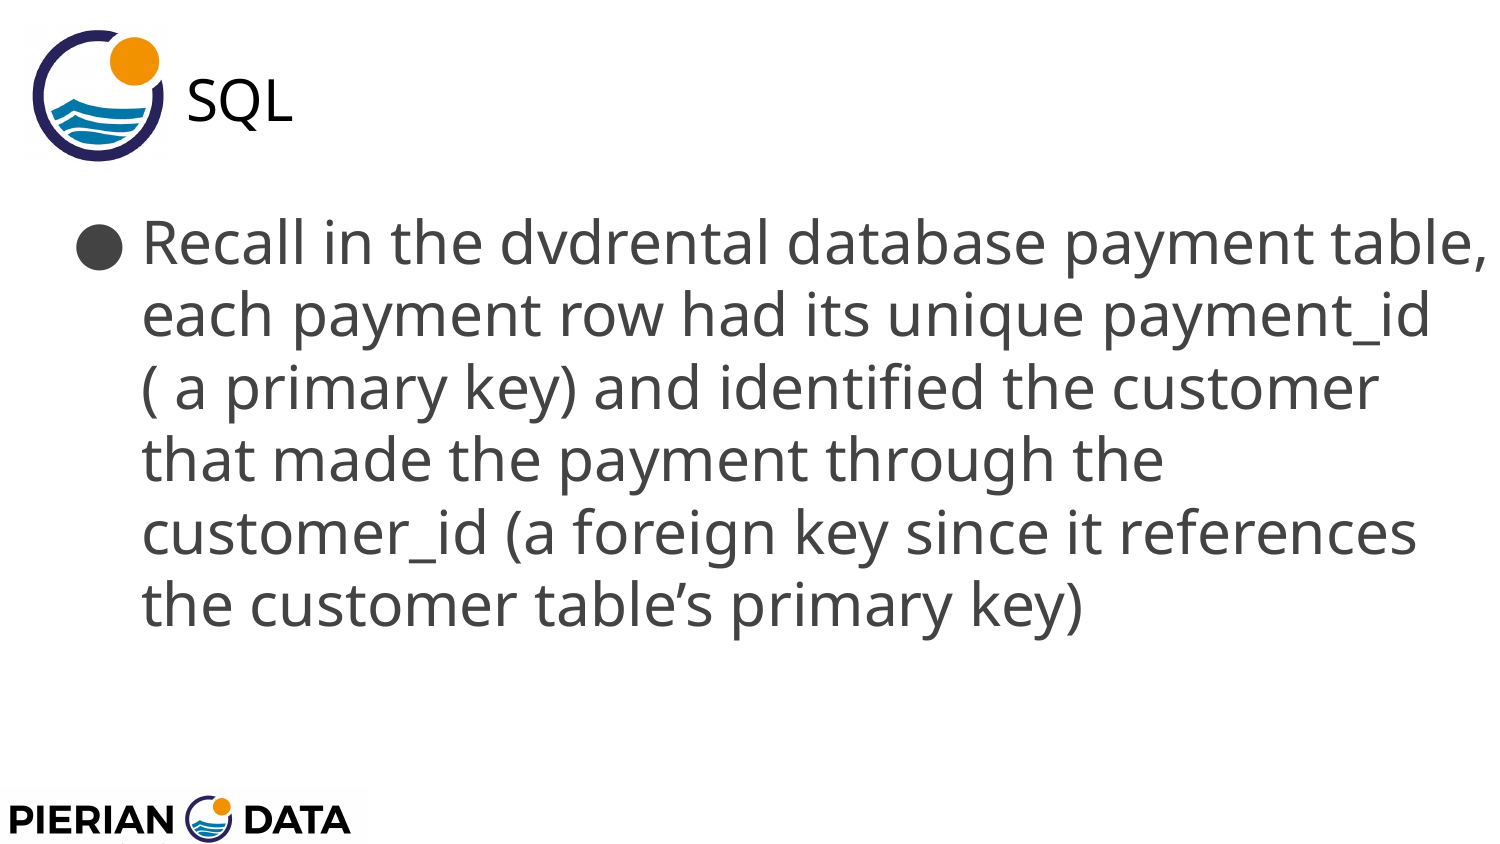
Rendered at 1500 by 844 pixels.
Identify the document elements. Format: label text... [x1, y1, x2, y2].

list Recall in the dvdrental database payment table, each payment row had its unique payment_id ( a primary key) and identified the customer that made the payment through the customer_id (a foreign key since it references the customer table’s primary key) [51, 189, 1500, 750]
picture [0, 787, 368, 844]
title SQL [176, 48, 1449, 143]
picture [24, 24, 172, 167]
